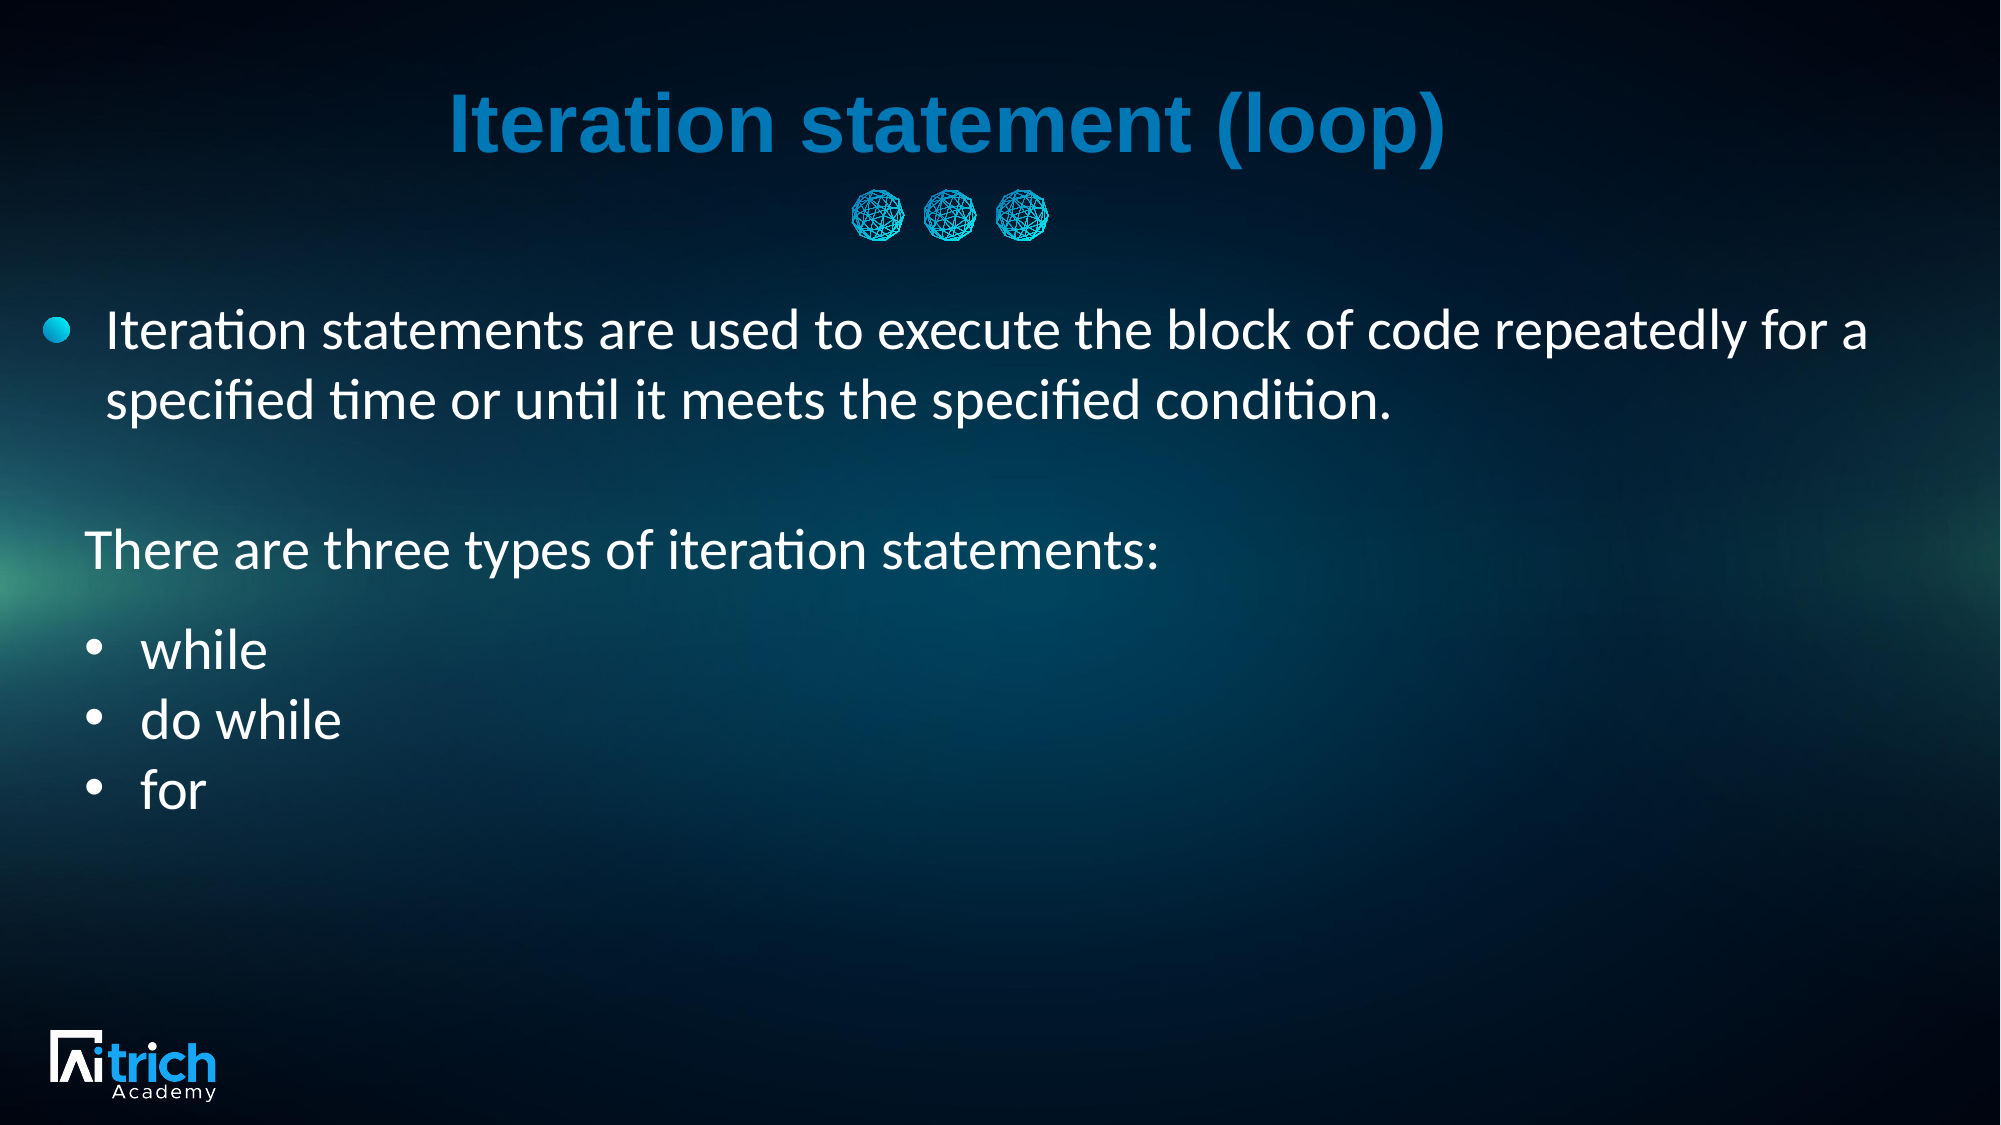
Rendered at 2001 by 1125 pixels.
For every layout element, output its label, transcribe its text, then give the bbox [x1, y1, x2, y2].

text_box while do while for [69, 603, 1844, 875]
picture [0, 0, 2001, 1125]
text_box [43, 317, 70, 343]
text_box Iteration statement (loop) [433, 61, 1464, 177]
text_box Iteration statements are used to execute the block of code repeatedly for a specified time or until it meets the specified condition. [90, 283, 1950, 490]
text_box There are three types of iteration statements: [69, 503, 1900, 589]
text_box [851, 189, 1050, 241]
